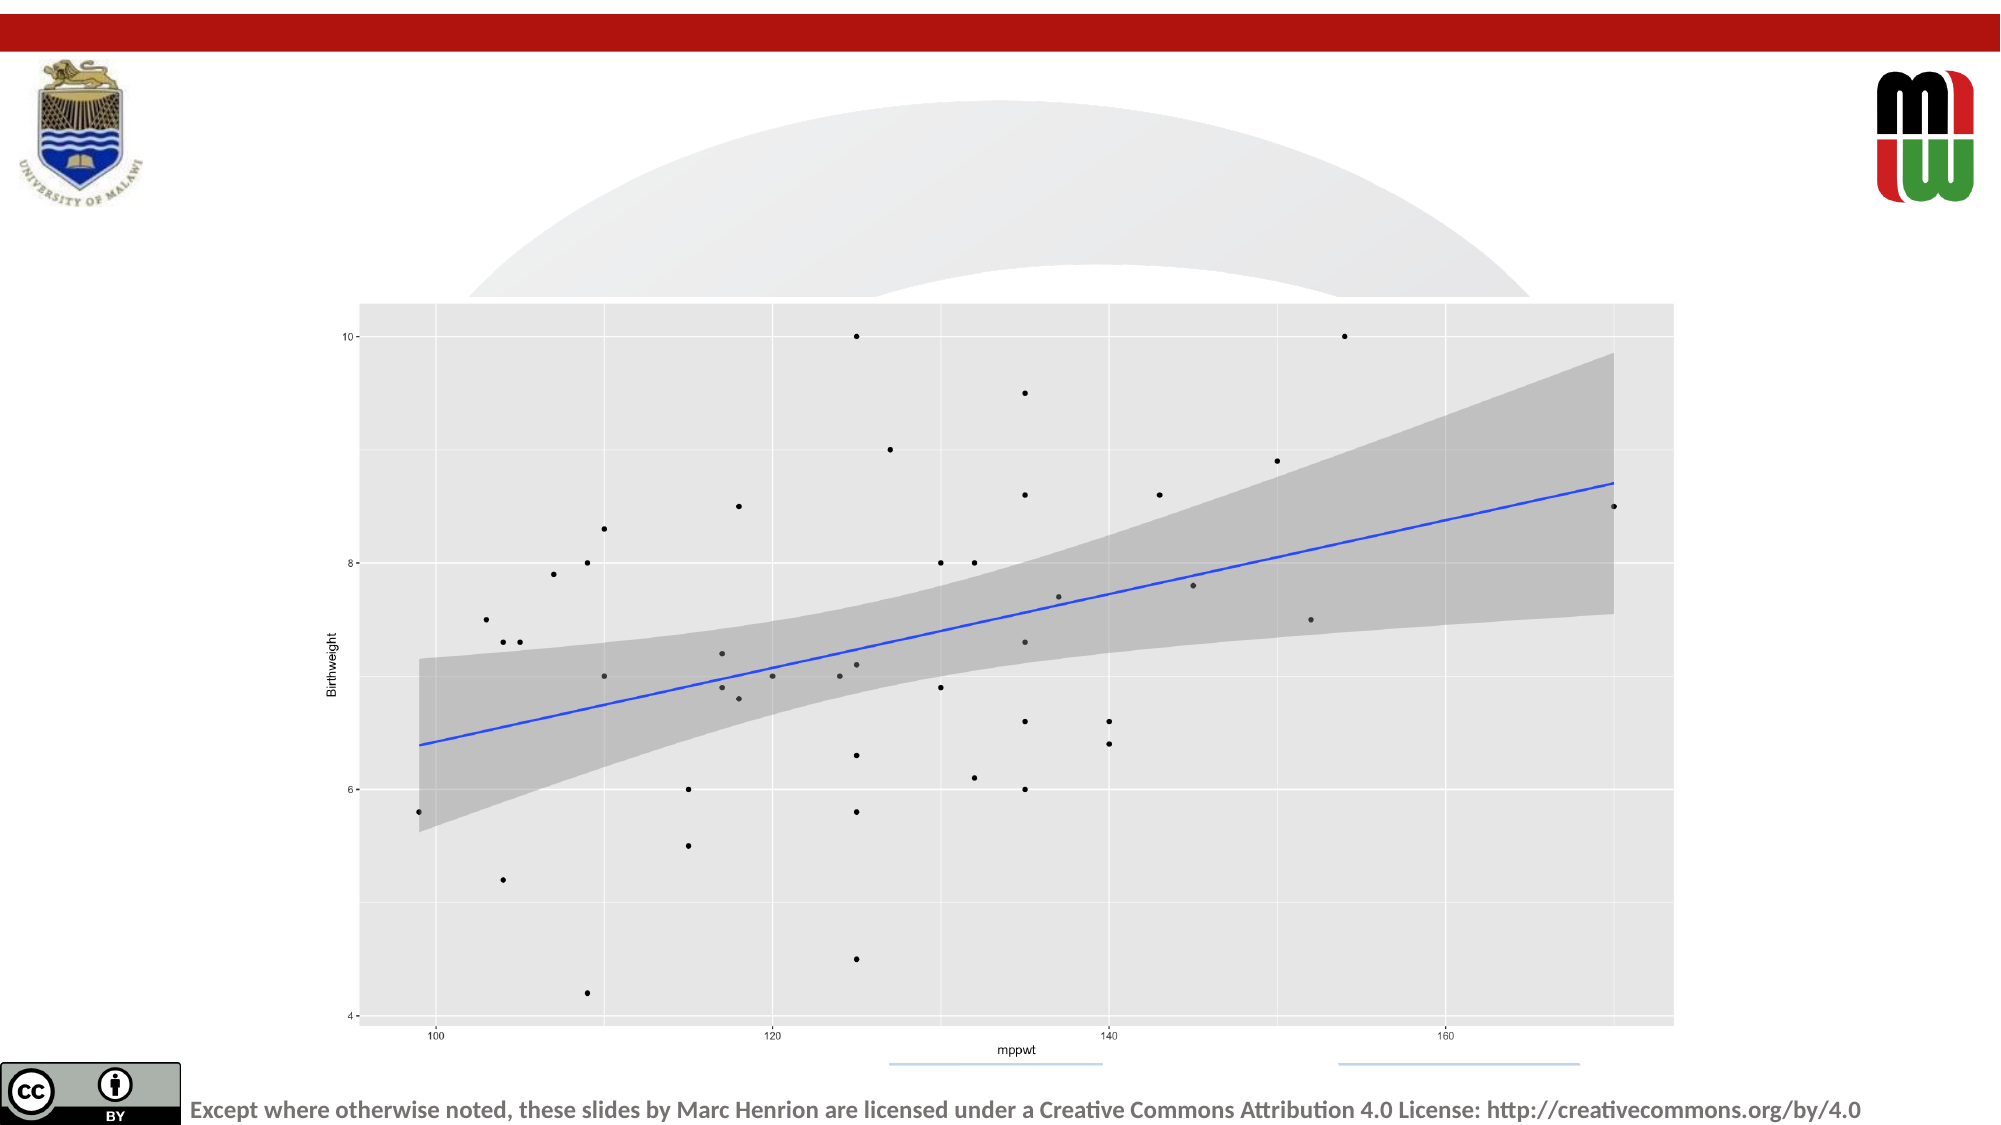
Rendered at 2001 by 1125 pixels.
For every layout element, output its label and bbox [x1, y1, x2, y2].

picture [19, 59, 143, 207]
picture [0, 1062, 181, 1125]
picture [320, 297, 1680, 1063]
